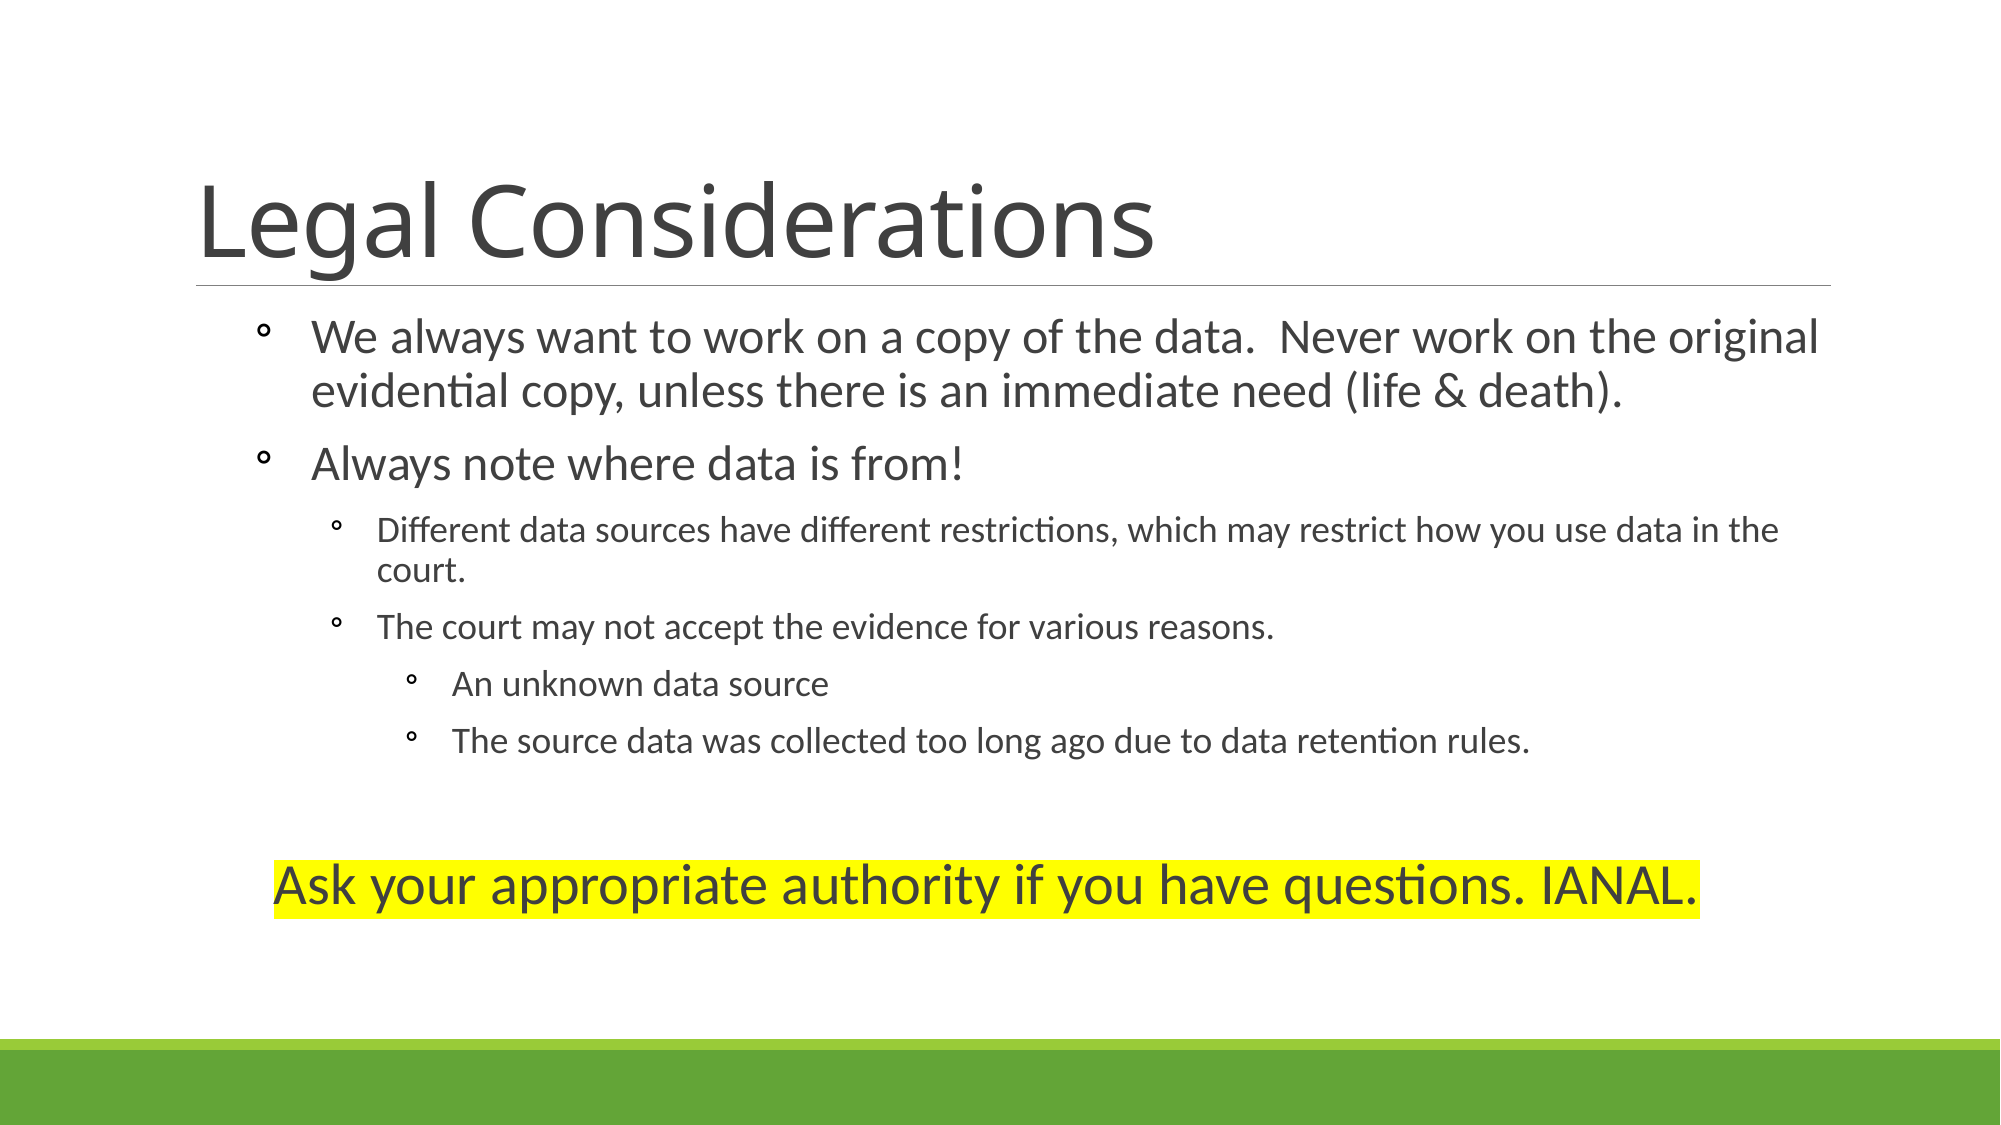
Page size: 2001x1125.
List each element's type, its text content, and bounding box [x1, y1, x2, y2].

list We always want to work on a copy of the data. Never work on the original evidential copy, unless there is an immediate need (life & death). Always note where data is from! Different data sources have different restrictions, which may restrict how you use data in the court. The court may not accept the evidence for various reasons. An unknown data source The source data was collected too long ago due to data retention rules. Ask your appropriate authority if you have questions. IANAL. [180, 302, 1830, 963]
title Legal Considerations [180, 47, 1830, 285]
